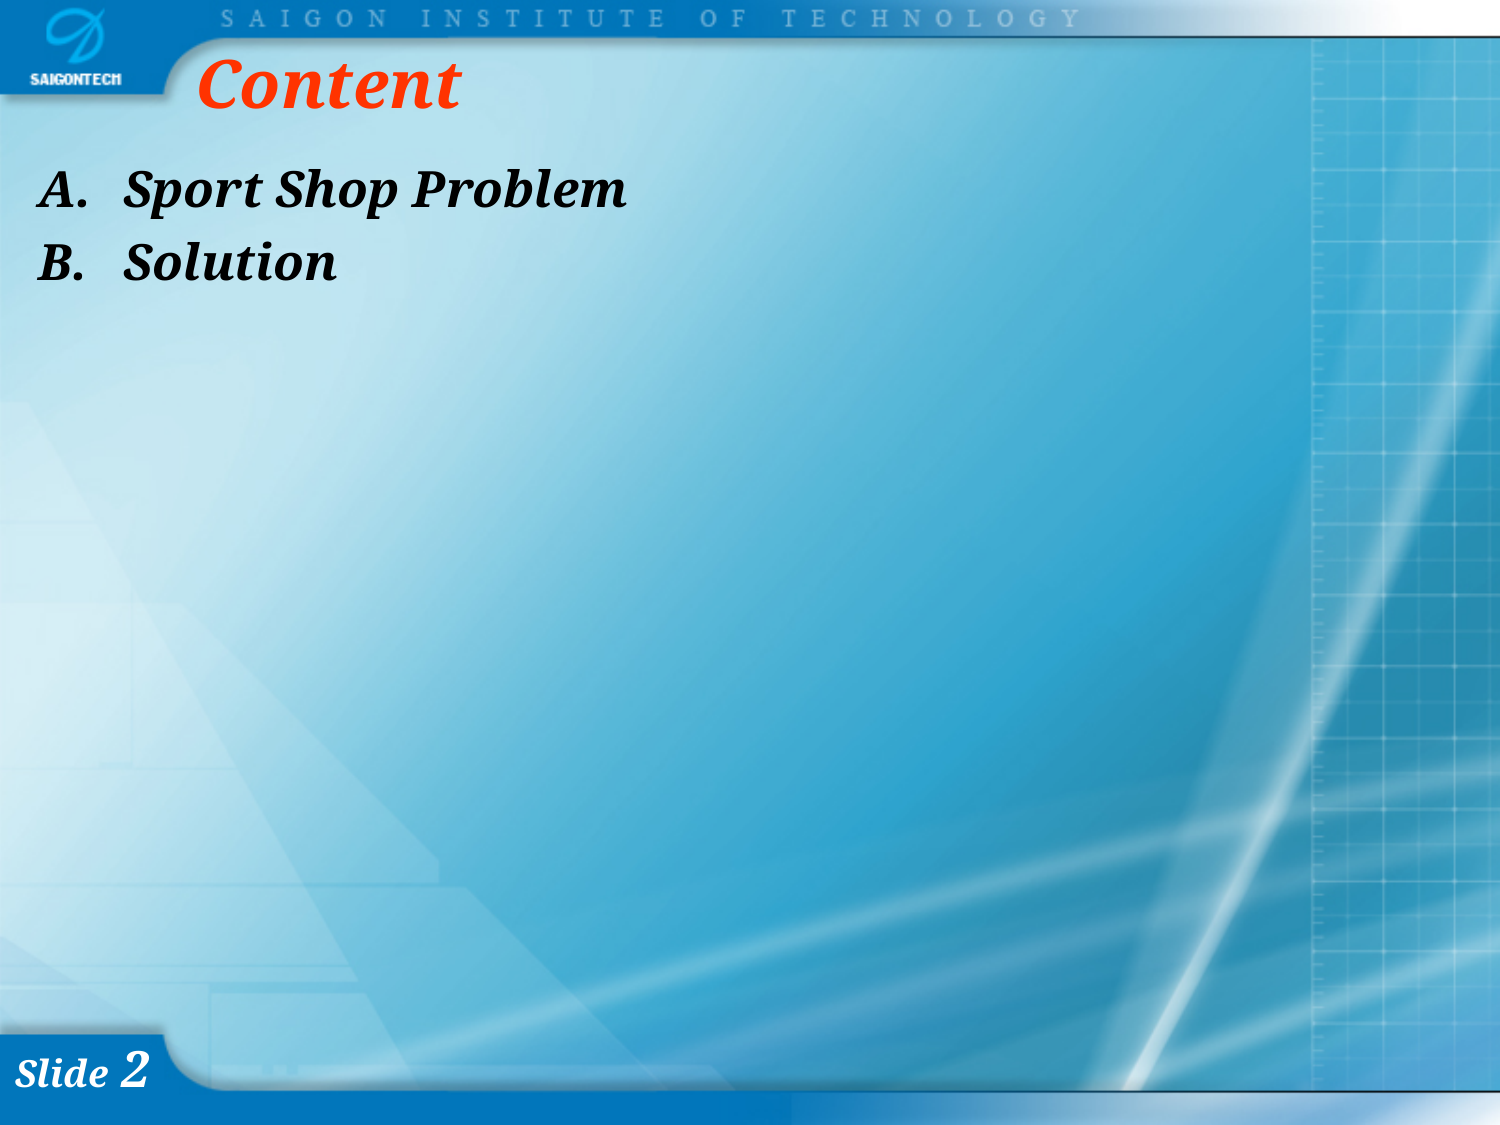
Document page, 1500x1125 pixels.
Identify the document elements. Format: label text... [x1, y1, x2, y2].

picture [0, 0, 1500, 1125]
title Content [180, 31, 1500, 132]
list Sport Shop Problem Solution [23, 149, 1438, 1000]
